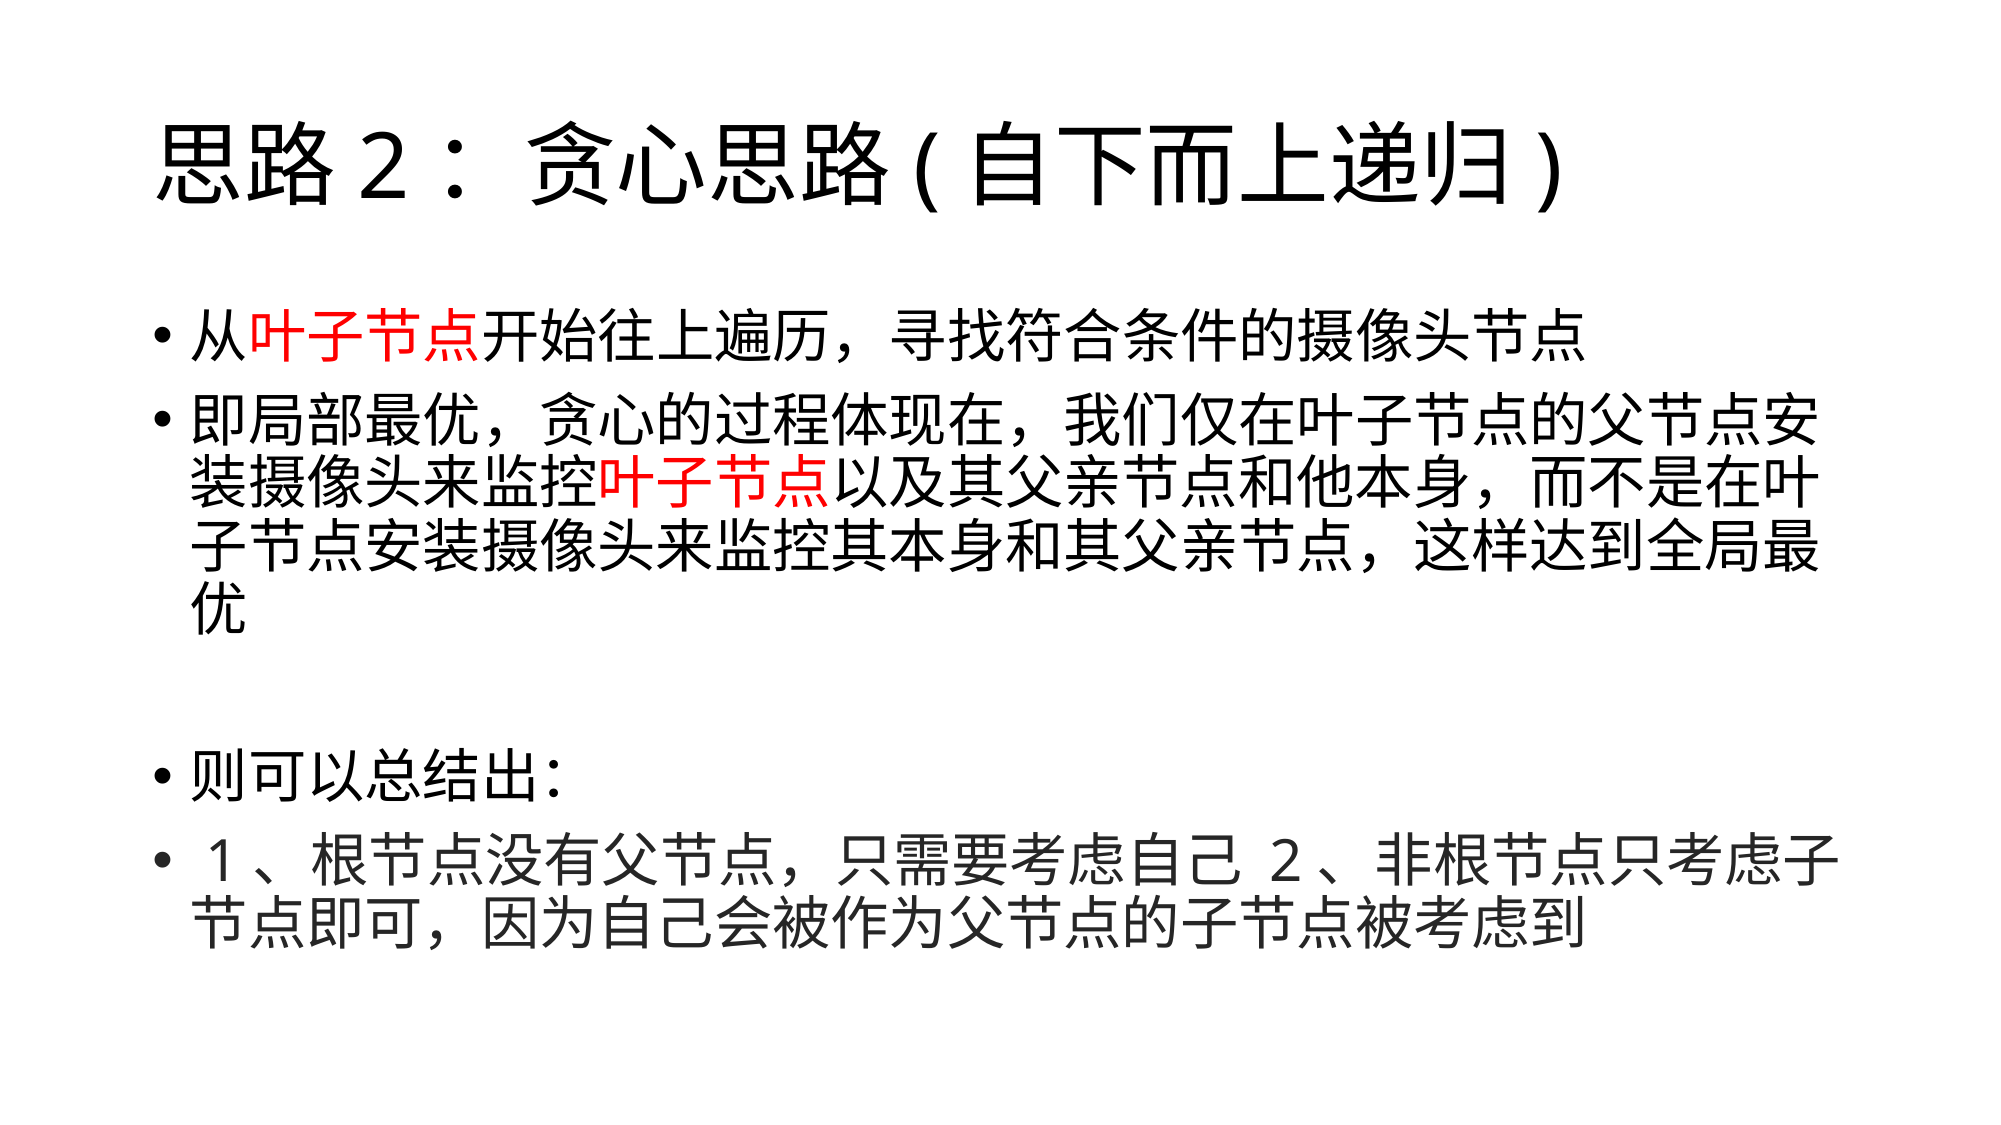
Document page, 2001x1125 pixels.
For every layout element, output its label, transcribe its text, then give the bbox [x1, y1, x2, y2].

list 从叶子节点开始往上遍历，寻找符合条件的摄像头节点 即局部最优，贪心的过程体现在，我们仅在叶子节点的父节点安装摄像头来监控叶子节点以及其父亲节点和他本身，而不是在叶子节点安装摄像头来监控其本身和其父亲节点，这样达到全局最优 则可以总结出： 1、根节点没有父节点，只需要考虑自己 2、非根节点只考虑子节点即可，因为自己会被作为父节点的子节点被考虑到 [137, 299, 1863, 1014]
title 思路2：贪心思路(自下而上递归) [137, 59, 1863, 278]
